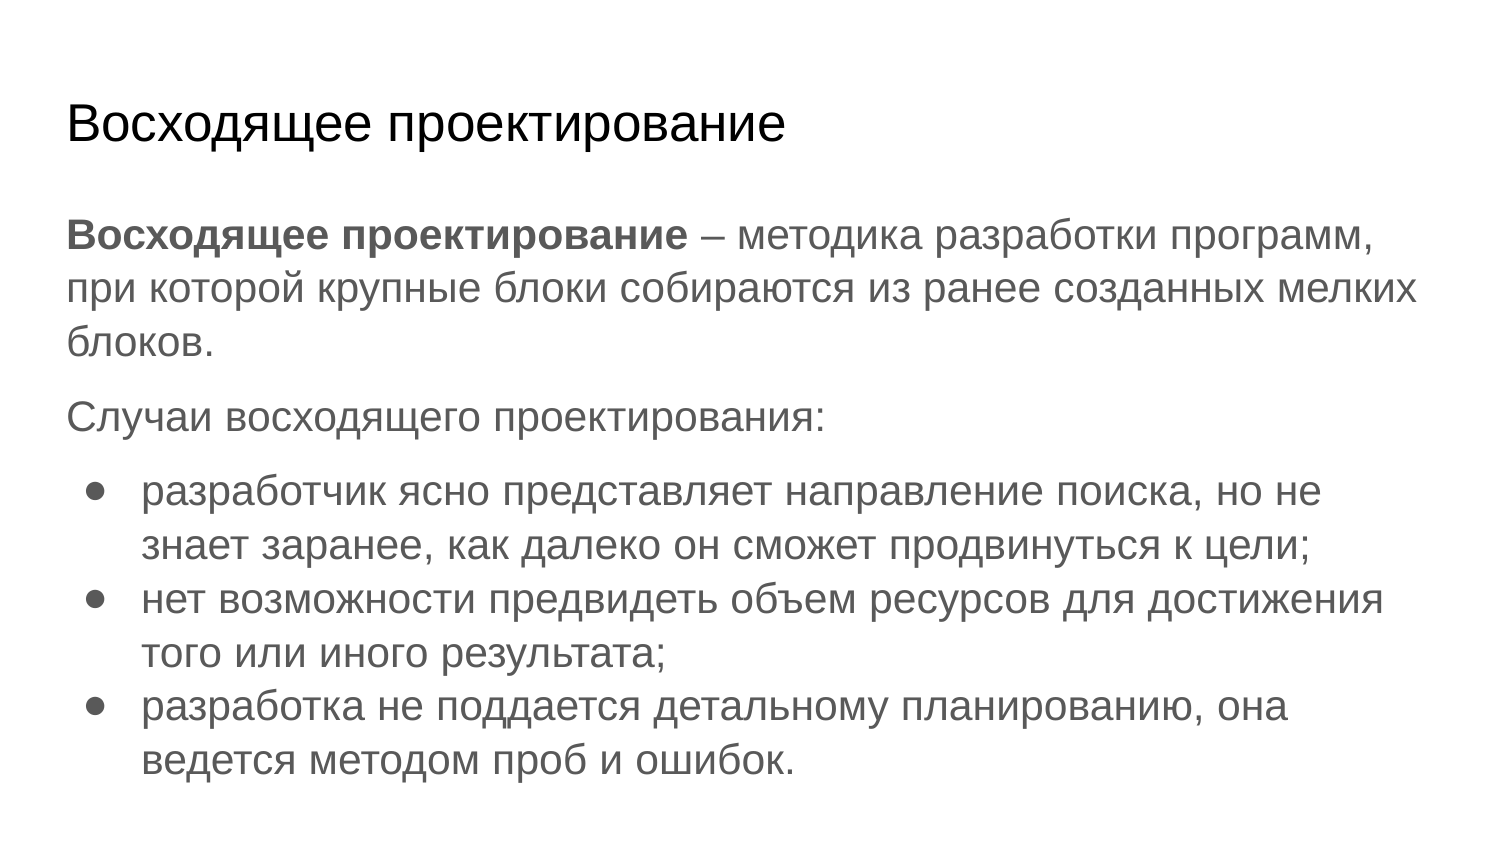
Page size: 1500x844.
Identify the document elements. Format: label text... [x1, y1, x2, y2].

list Восходящее проектирование – методика разработки программ, при которой крупные блоки собираются из ранее созданных мелких блоков. Случаи восходящего проектирования: разработчик ясно представляет направление поиска, но не знает заранее, как далеко он сможет продвинуться к цели; нет возможности предвидеть объем ресурсов для достижения того или иного результата; разработка не поддается детальному планированию, она ведется методом проб и ошибок. [51, 189, 1449, 750]
title Восходящее проектирование [51, 72, 1449, 167]
